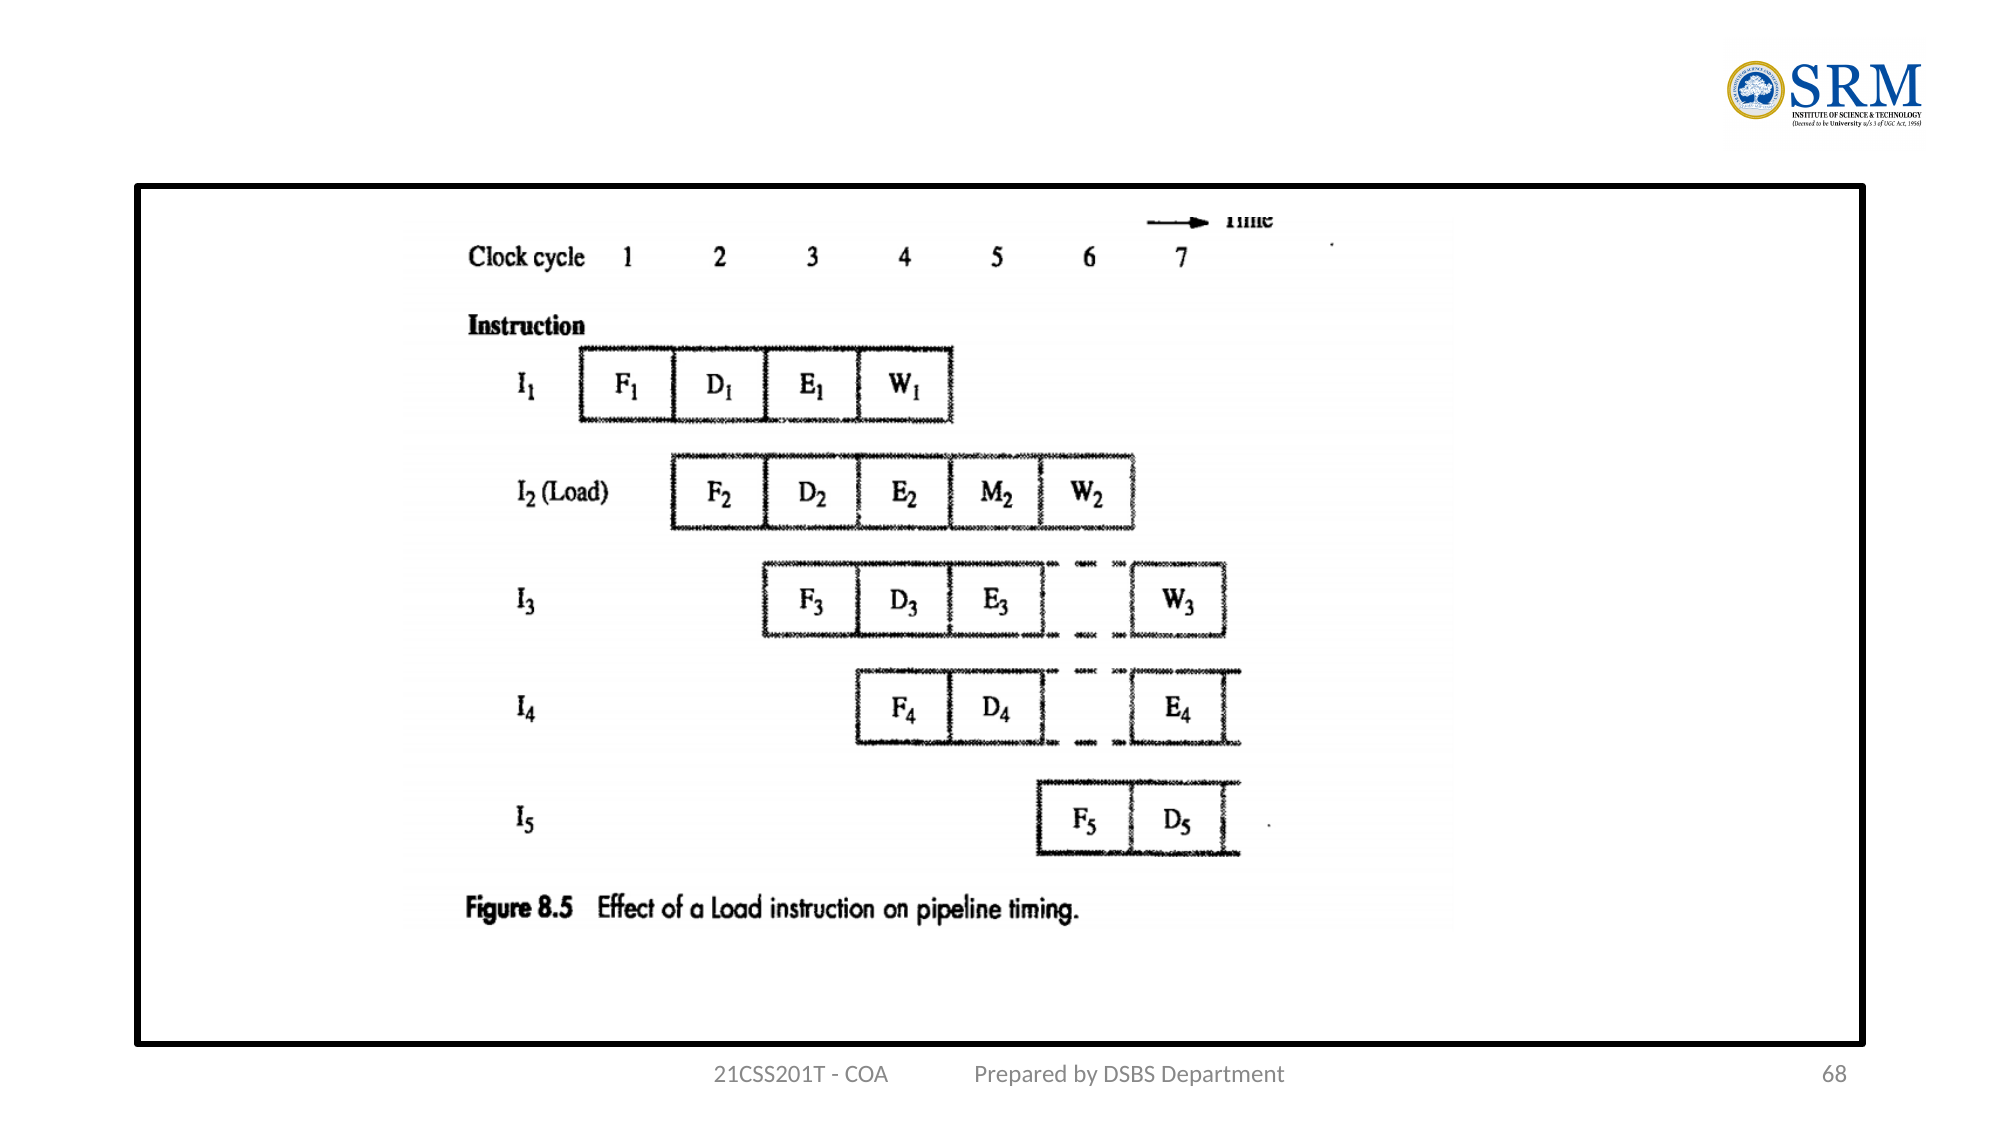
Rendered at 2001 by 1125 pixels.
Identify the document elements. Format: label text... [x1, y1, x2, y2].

list [137, 186, 1863, 1045]
slide_number 68 [1412, 1042, 1863, 1103]
picture [403, 217, 1465, 932]
picture [1723, 37, 1926, 151]
footer 21CSS201T - COA Prepared by DSBS Department [662, 1042, 1338, 1103]
